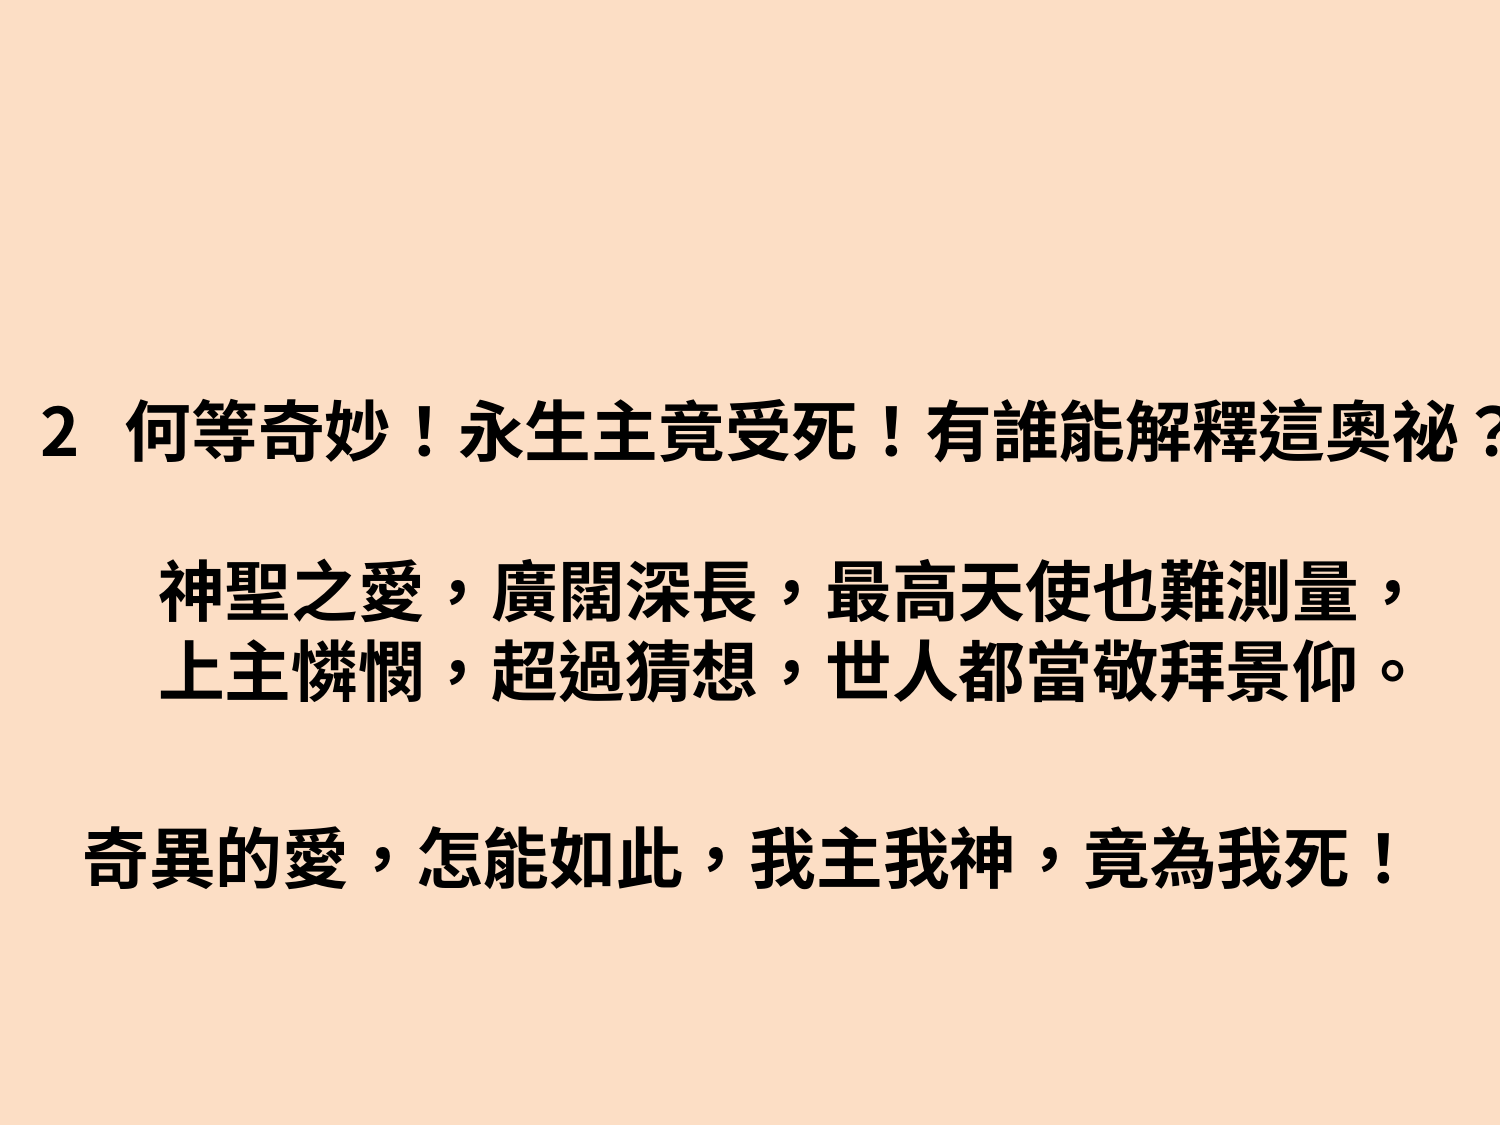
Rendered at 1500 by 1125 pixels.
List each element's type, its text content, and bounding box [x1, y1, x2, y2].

list 何等奇妙！永生主竟受死！有誰能解釋這奧祕？ 神聖之愛，廣闊深長，最高天使也難測量， 上主憐憫，超過猜想，世人都當敬拜景仰。 奇異的愛，怎能如此，我主我神，竟為我死！ [0, 382, 1500, 1125]
